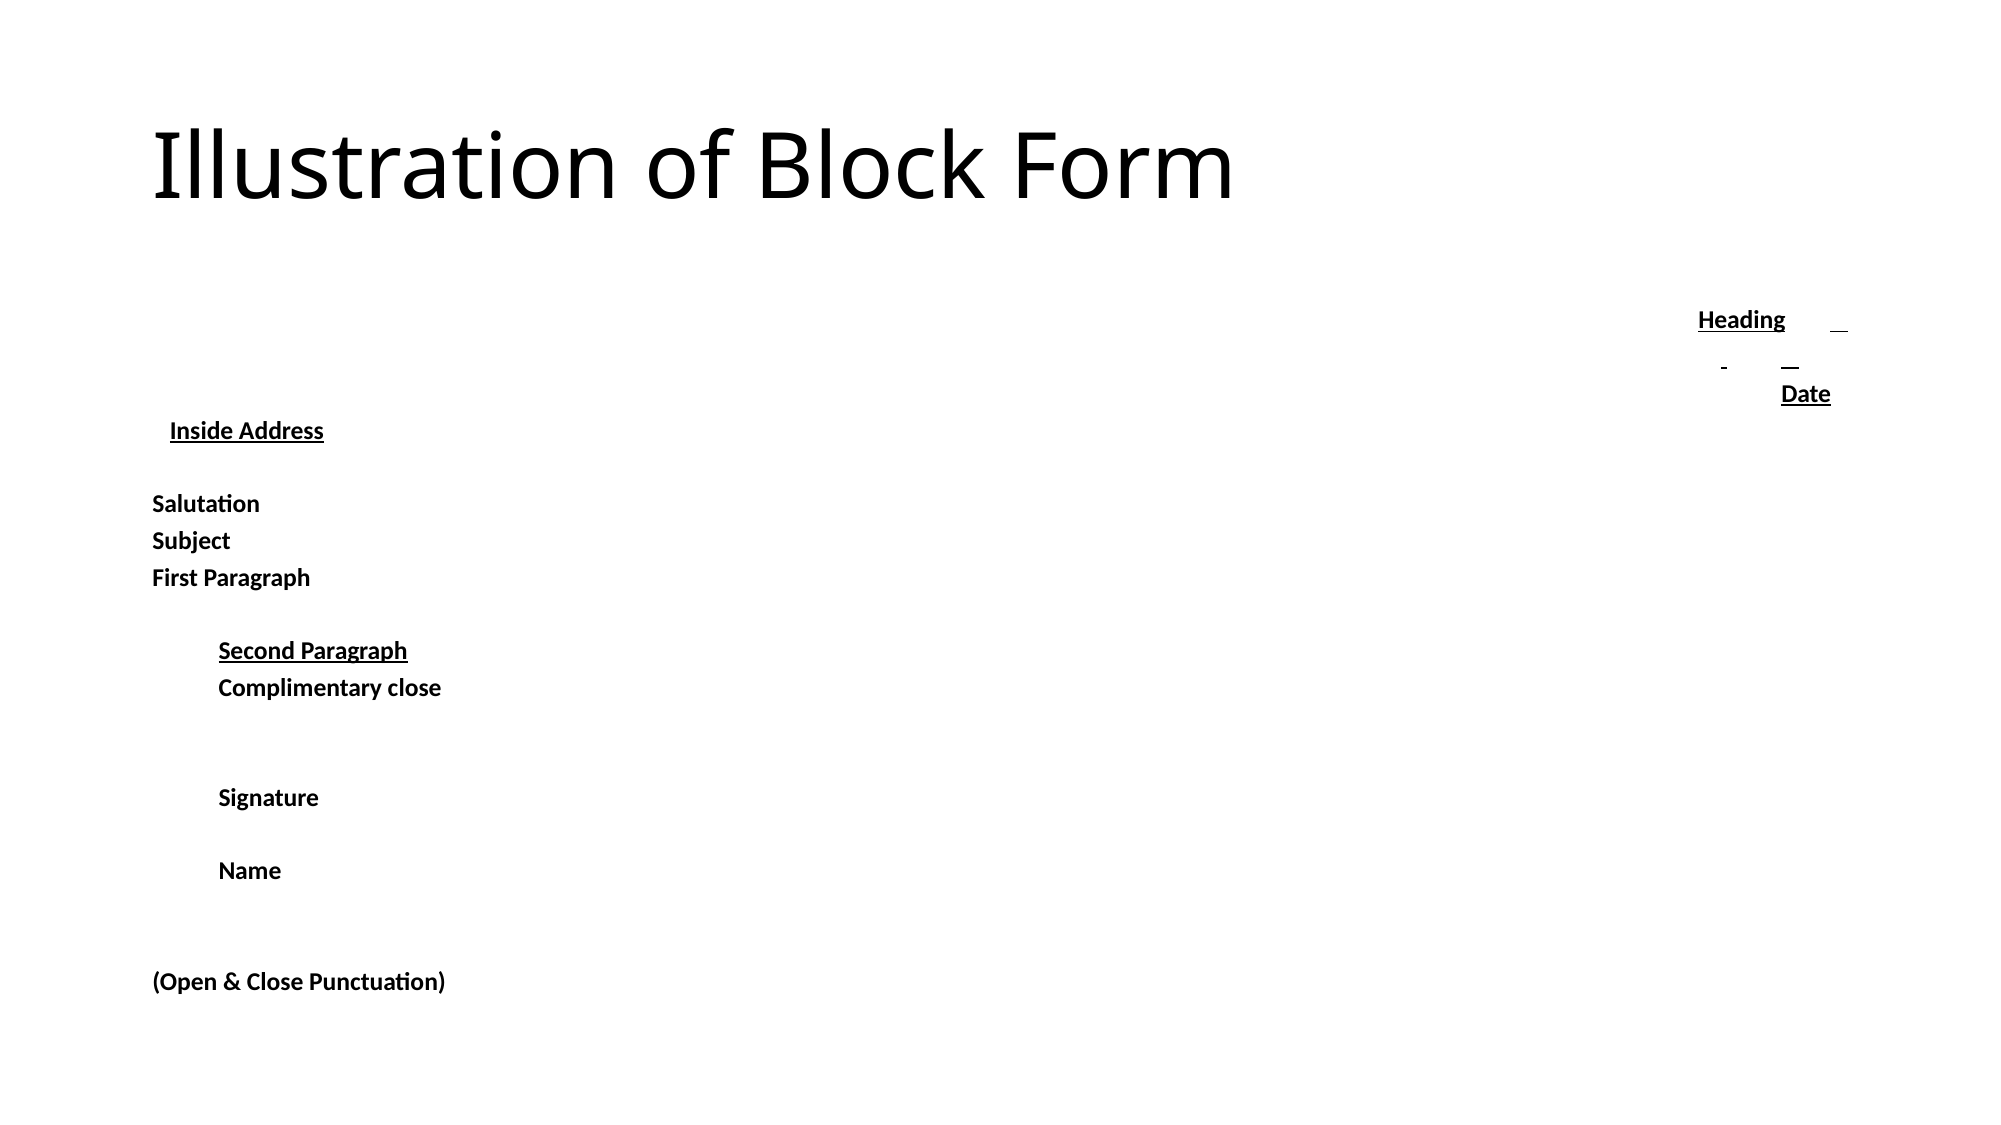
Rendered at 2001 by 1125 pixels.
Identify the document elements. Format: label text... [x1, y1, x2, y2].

list Heading Date Inside Address Salutation Subject First Paragraph Second Paragraph Complimentary close Signature Name (Open & Close Punctuation) [137, 299, 1863, 1014]
title Illustration of Block Form [137, 59, 1863, 278]
